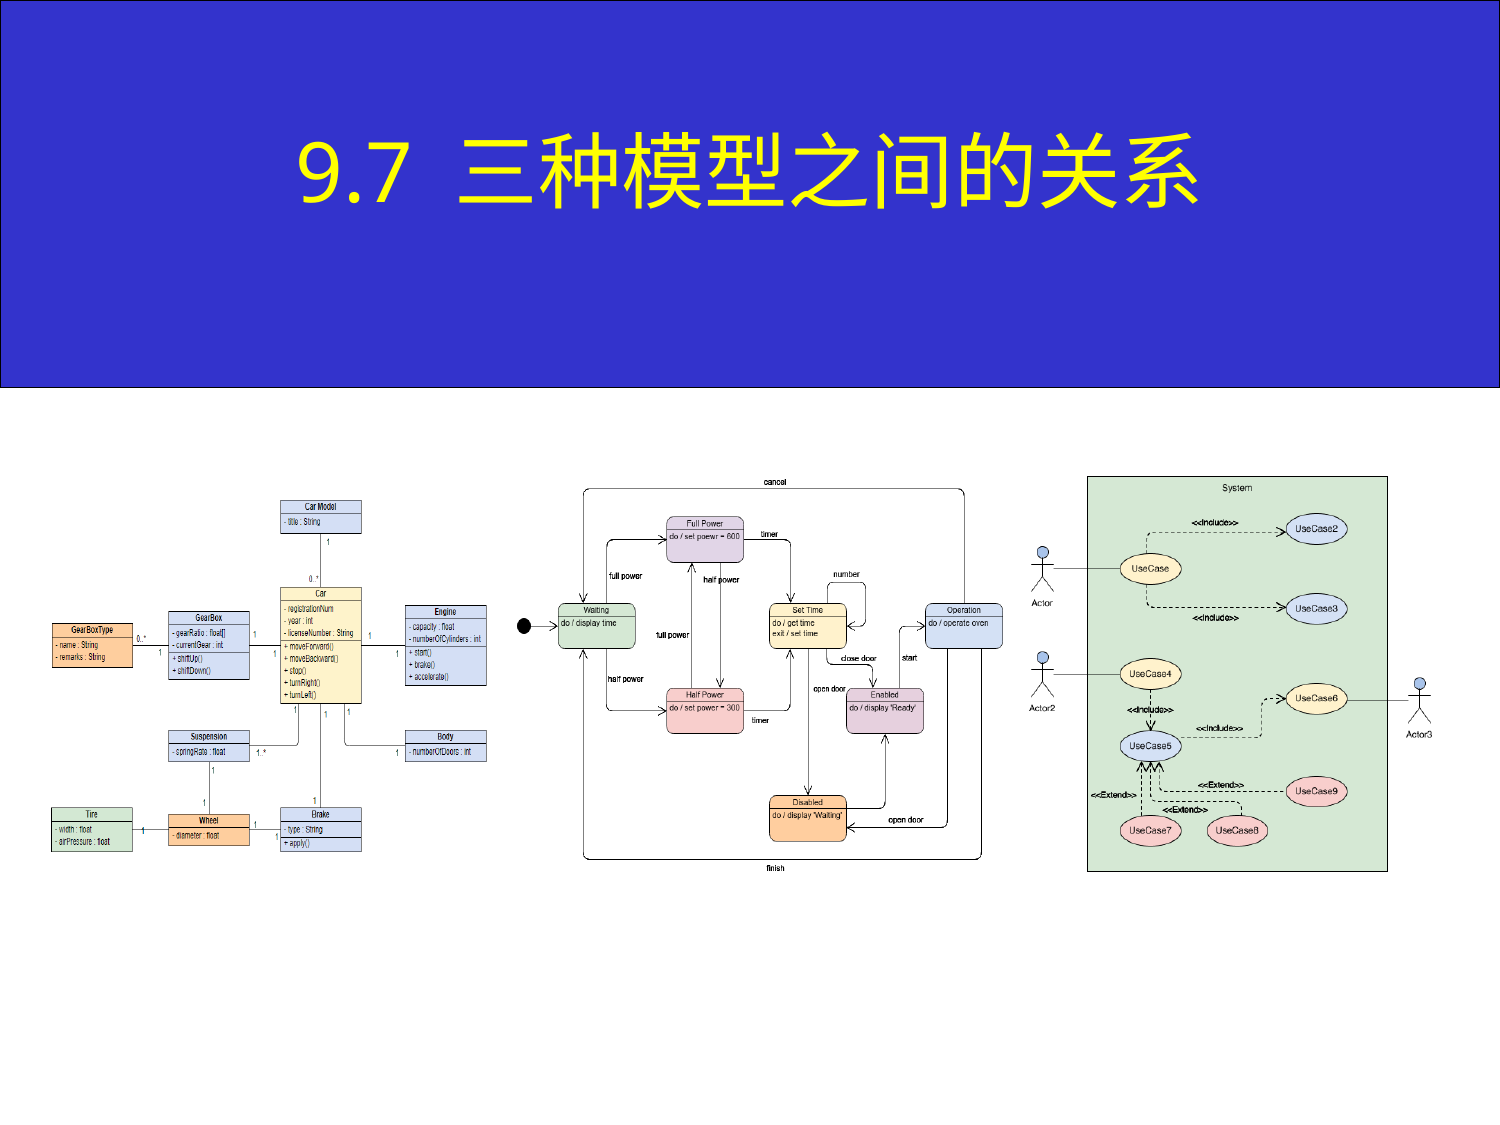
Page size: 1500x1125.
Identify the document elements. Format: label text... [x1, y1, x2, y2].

picture [44, 476, 493, 873]
title 9.7 三种模型之间的关系 [112, 74, 1388, 263]
picture [1028, 476, 1434, 873]
picture [517, 476, 1004, 873]
